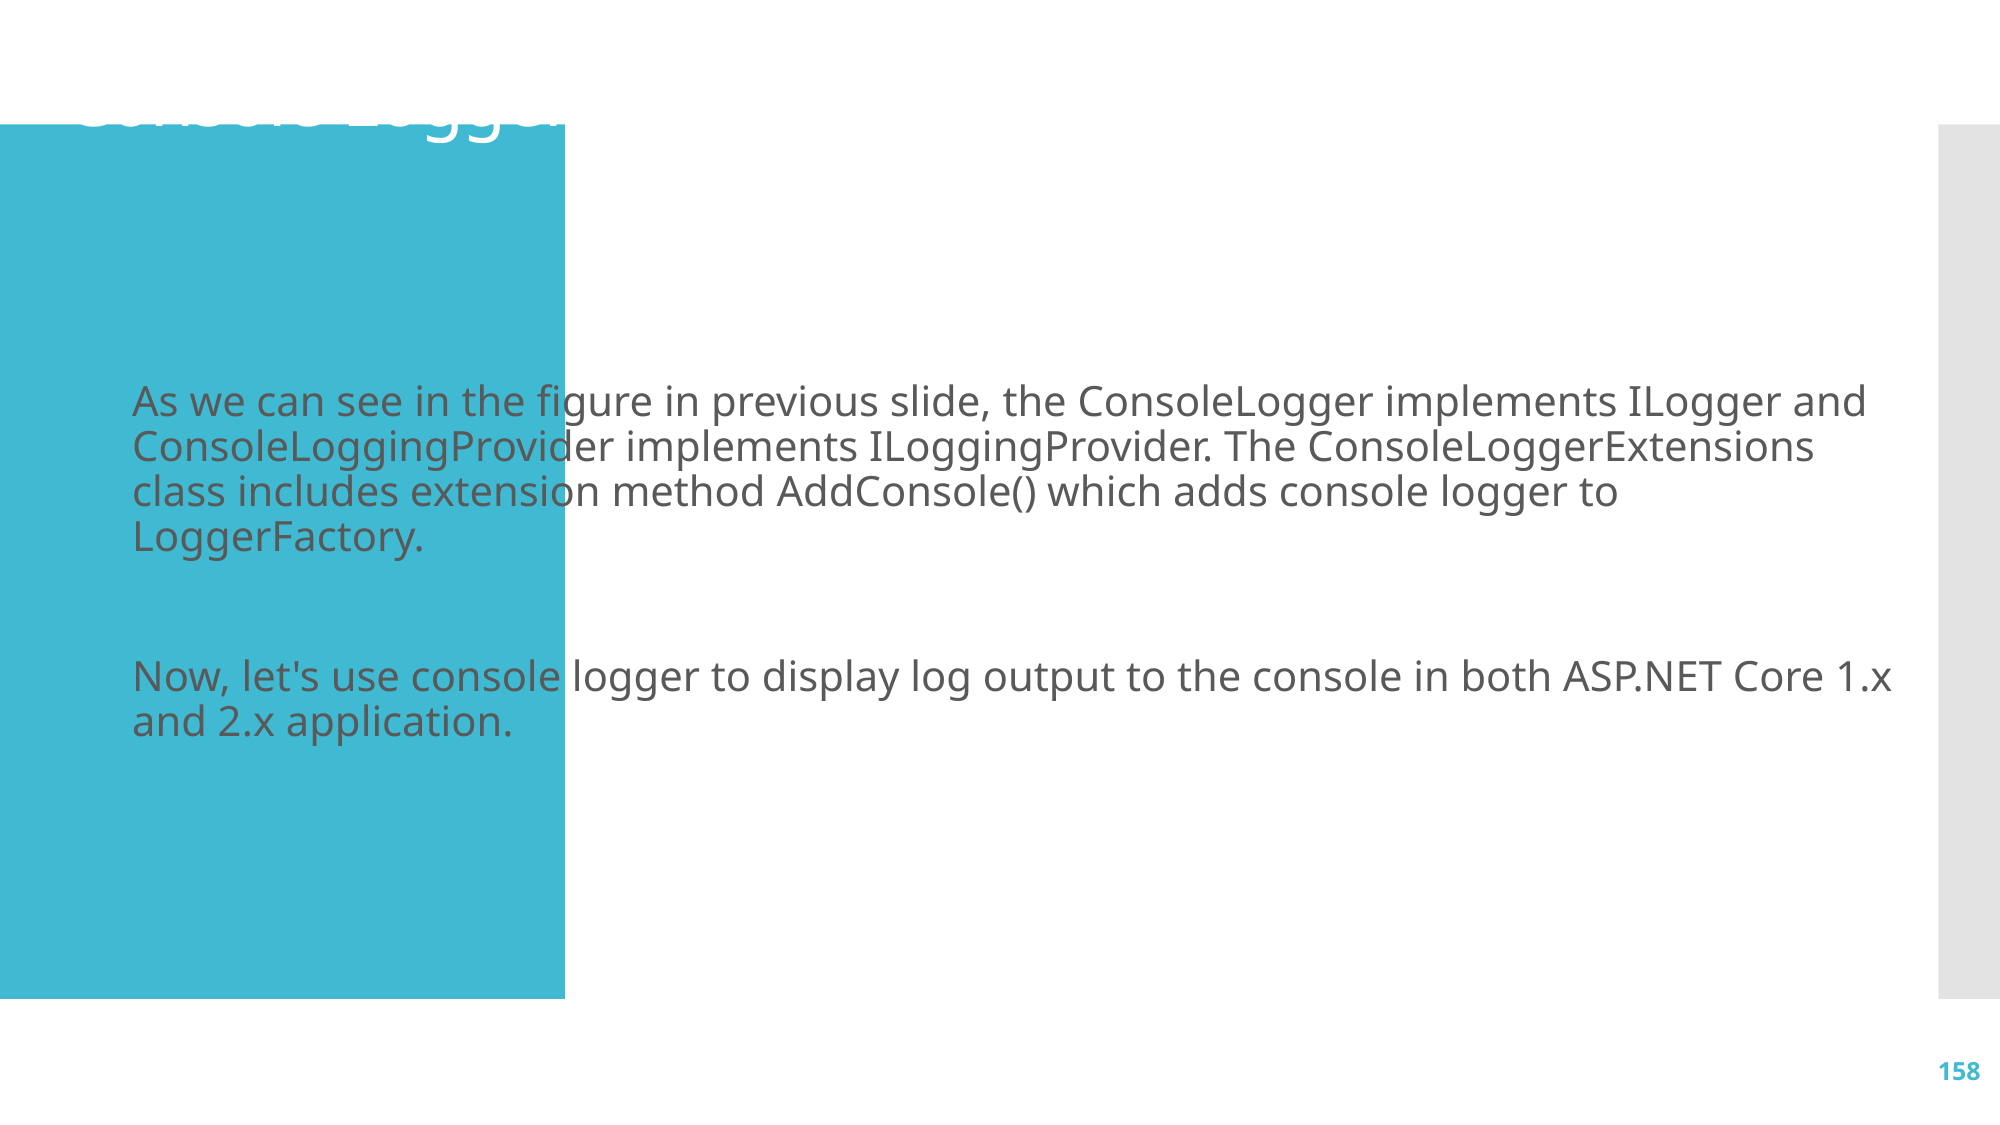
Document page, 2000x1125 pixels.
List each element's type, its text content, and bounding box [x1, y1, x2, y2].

list As we can see in the figure in previous slide, the ConsoleLogger implements ILogger and ConsoleLoggingProvider implements ILoggingProvider. The ConsoleLoggerExtensions class includes extension method AddConsole() which adds console logger to LoggerFactory. Now, let's use console logger to display log output to the console in both ASP.NET Core 1.x and 2.x application. [87, 200, 1913, 925]
title Console Logger [50, 56, 1876, 150]
slide_number 158 [1744, 1042, 1996, 1103]
